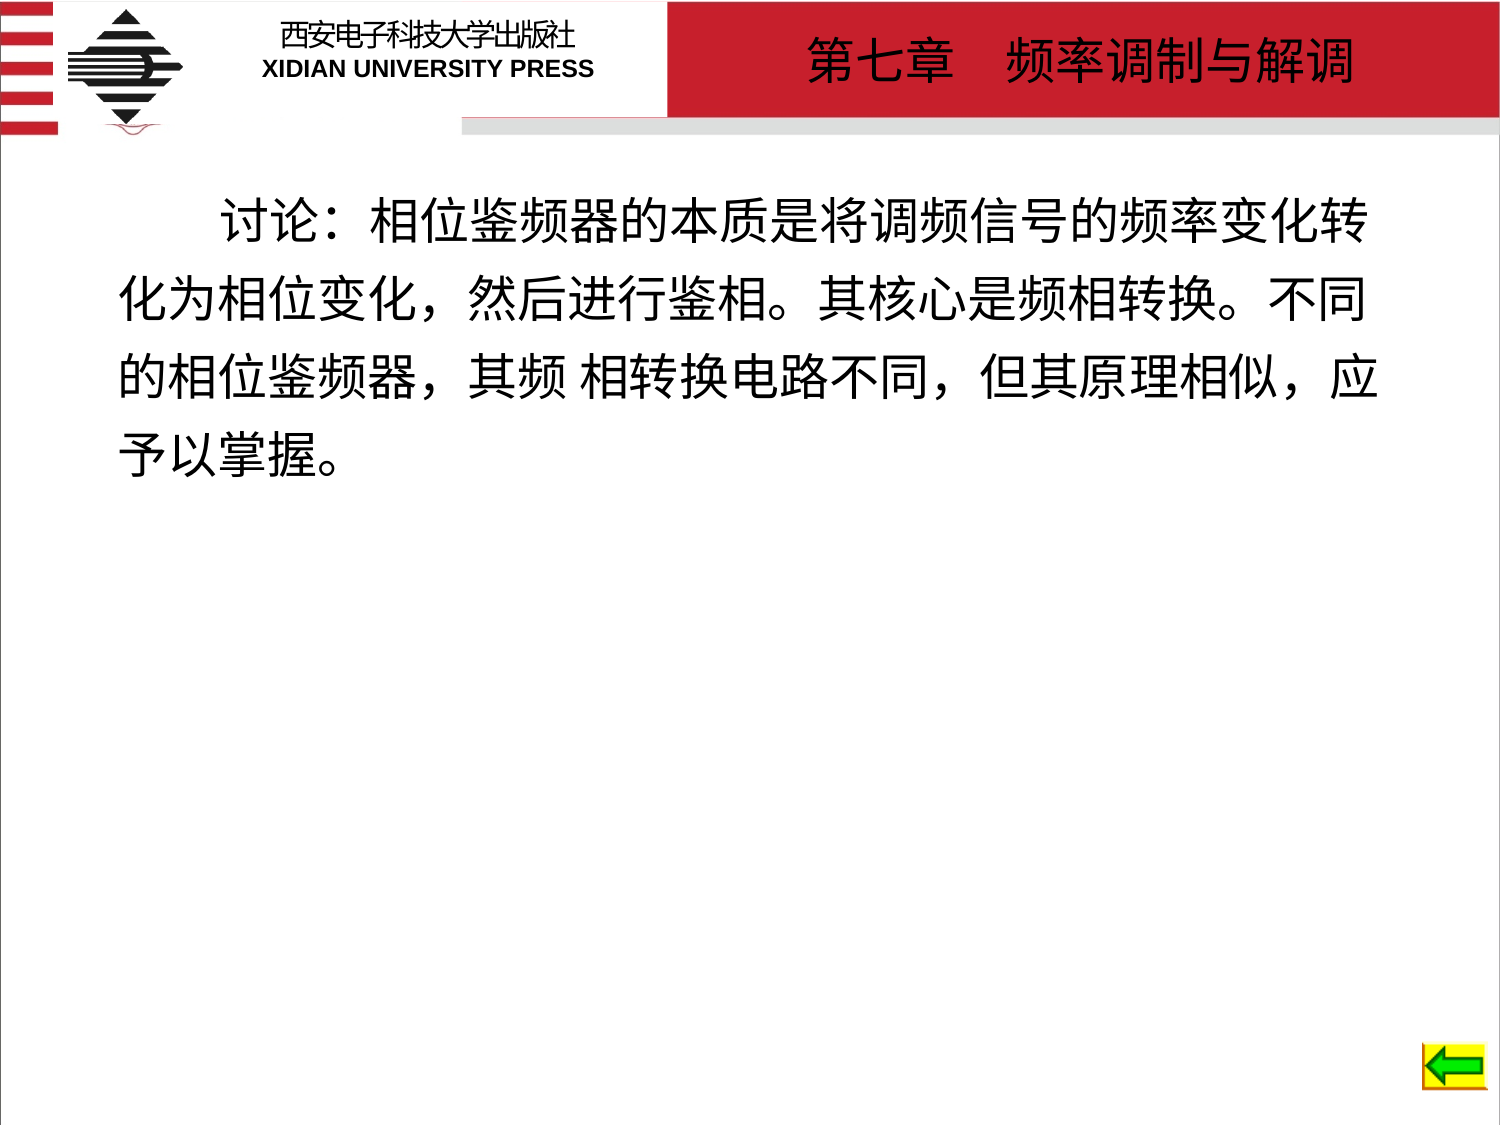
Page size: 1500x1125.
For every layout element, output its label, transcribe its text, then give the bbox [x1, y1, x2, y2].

picture [0, 1, 1500, 1125]
title 讨论：相位鉴频器的本质是将调频信号的频率变化转化为相位变化，然后进行鉴相。其核心是频相转换。不同的相位鉴频器，其频 相转换电路不同，但其原理相似，应予以掌握。 [103, 163, 1397, 1019]
